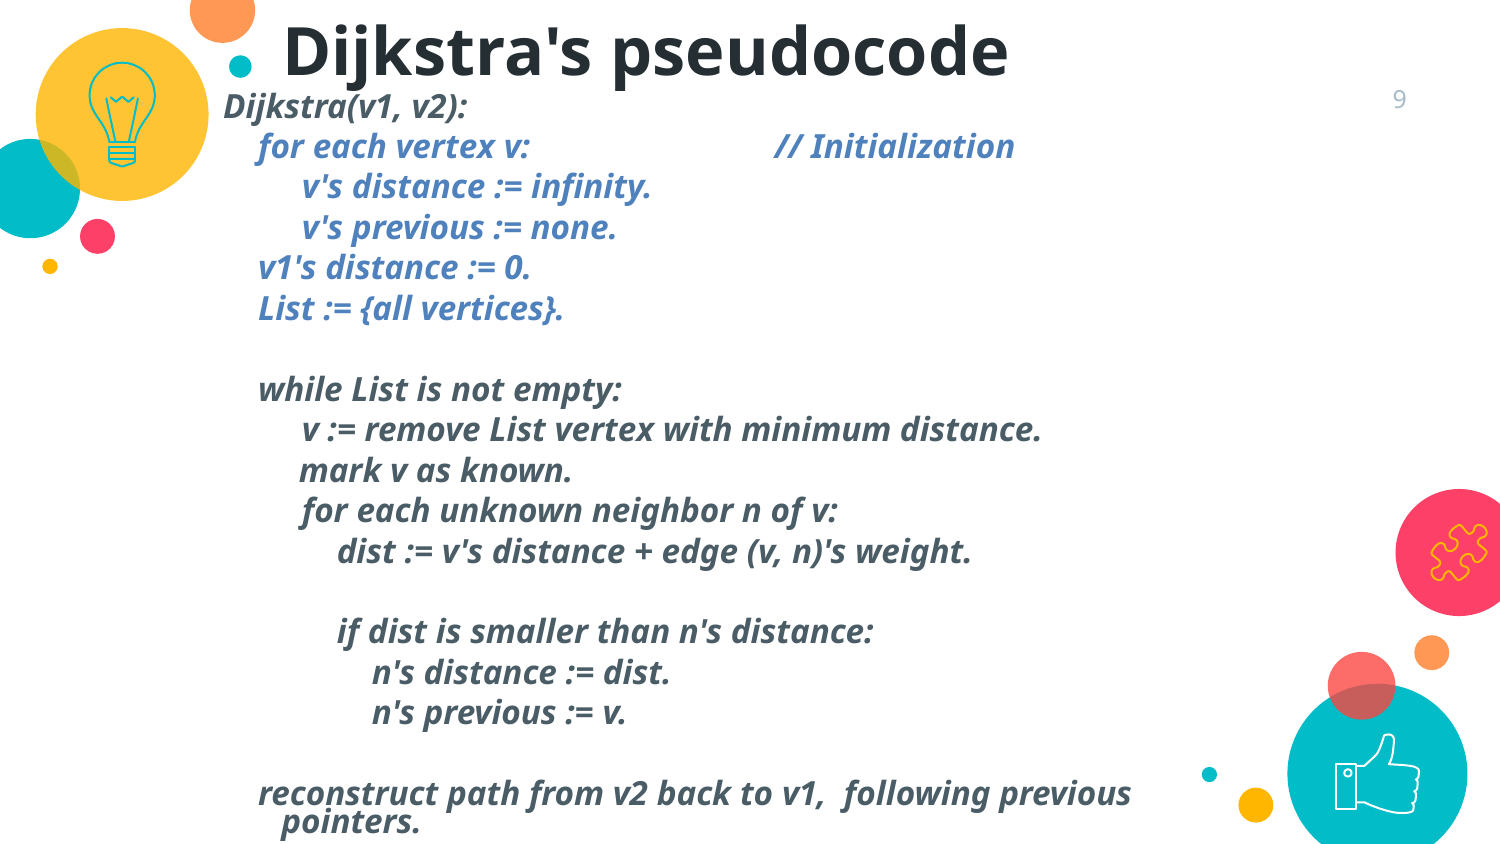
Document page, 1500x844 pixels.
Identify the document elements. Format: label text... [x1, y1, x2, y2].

slide_number 9 [1331, 68, 1422, 134]
title Dijkstra's pseudocode [267, 26, 1088, 72]
list Dijkstra(v1, v2): for each vertex v: // Initialization v's distance := infinity. v's previous := none. v1's distance := 0. List := {all vertices}. while List is not empty: v := remove List vertex with minimum distance. mark v as known. for each unknown neighbor n of v: dist := v's distance + edge (v, n)'s weight. if dist is smaller than n's distance: n's distance := dist. n's previous := v. reconstruct path from v2 back to v1, following previous pointers. [191, 80, 1280, 829]
